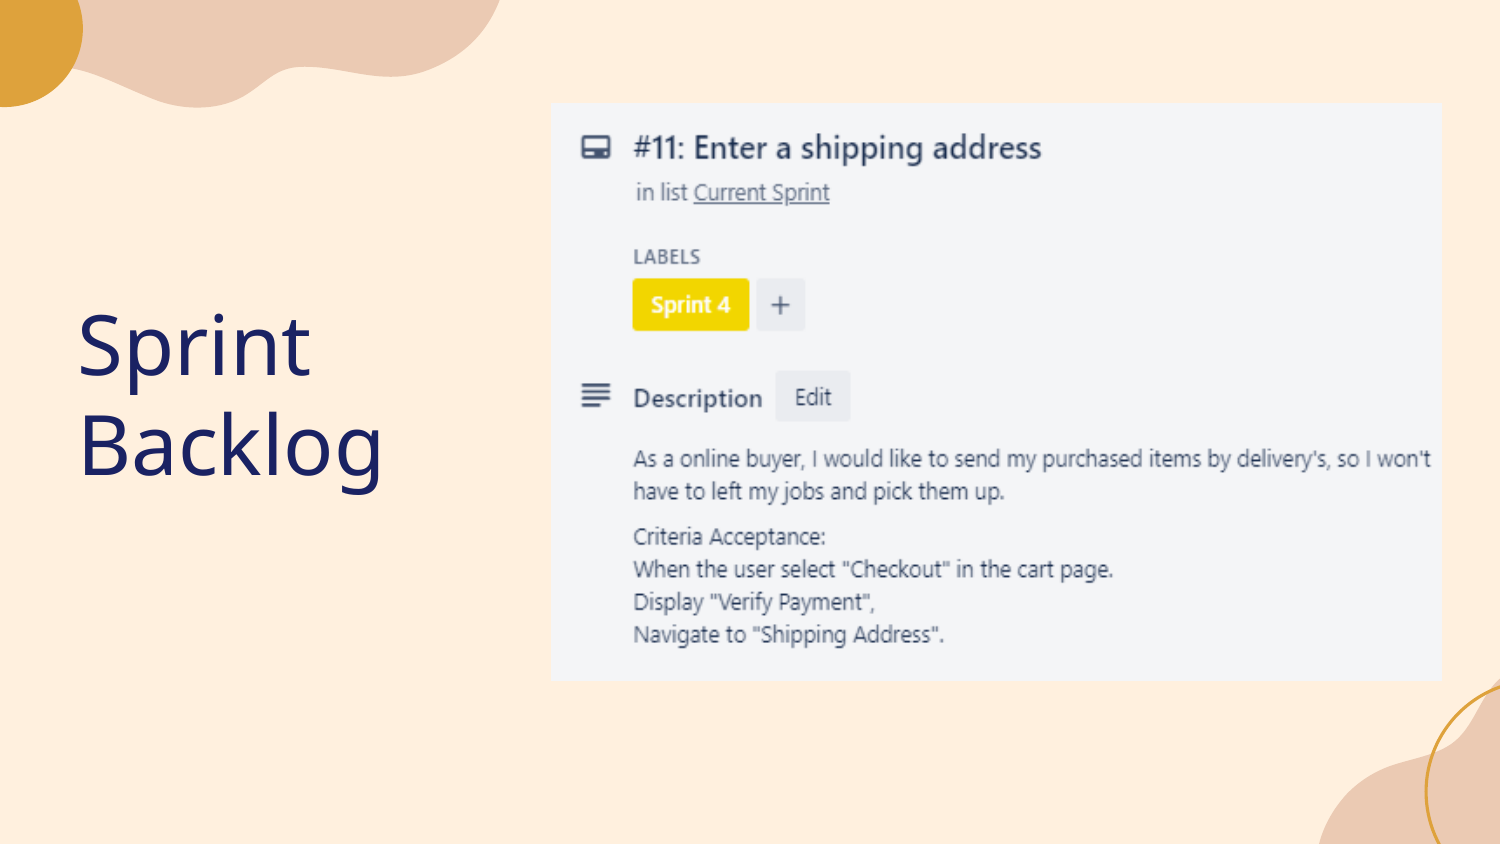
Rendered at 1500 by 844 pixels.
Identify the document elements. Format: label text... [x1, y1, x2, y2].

picture [551, 103, 1442, 682]
title Sprint Backlog [62, 169, 504, 616]
